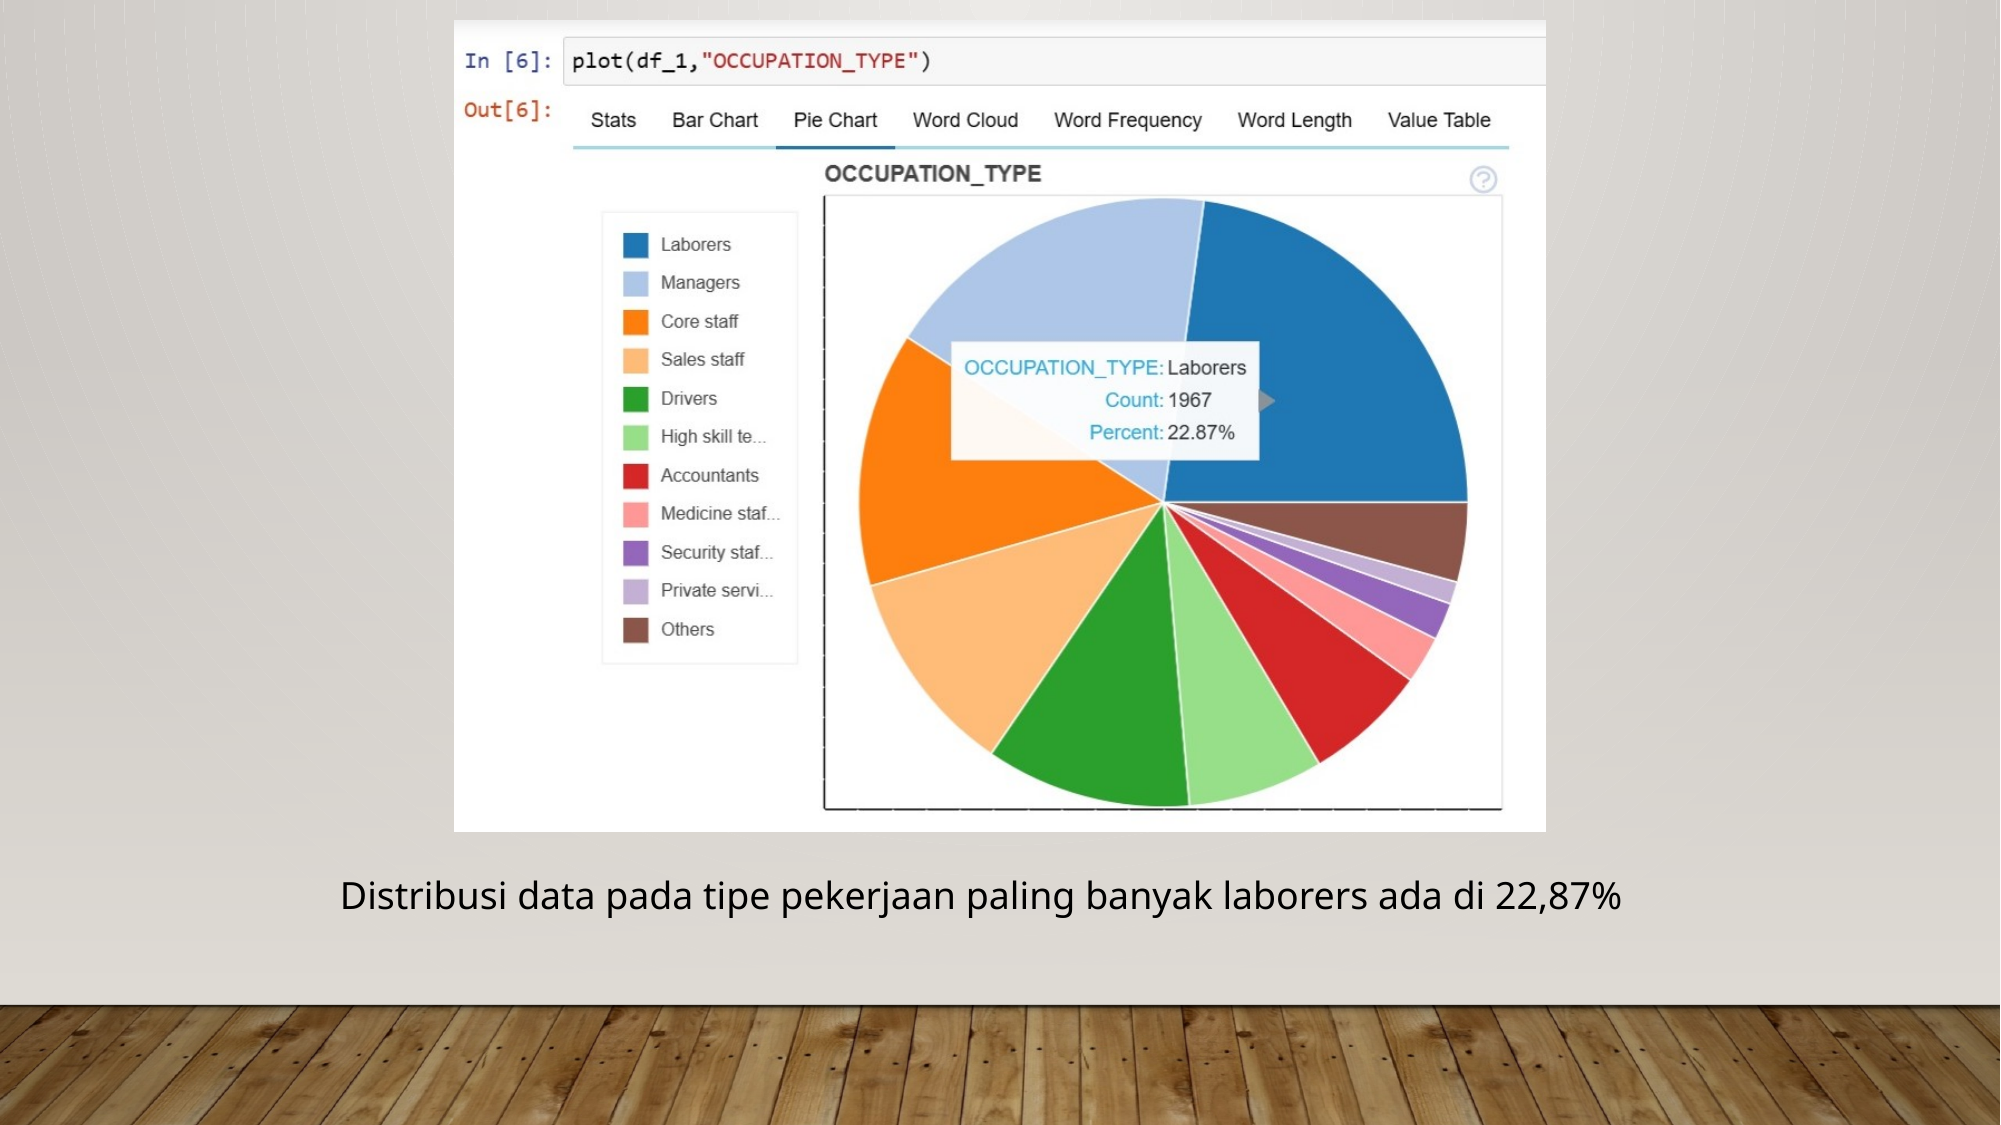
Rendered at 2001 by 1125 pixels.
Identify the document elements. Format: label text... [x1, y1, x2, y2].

text_box Distribusi data pada tipe pekerjaan paling banyak laborers ada di 22,87% [325, 865, 1639, 925]
picture [0, 1005, 2000, 1125]
picture [454, 20, 1546, 832]
